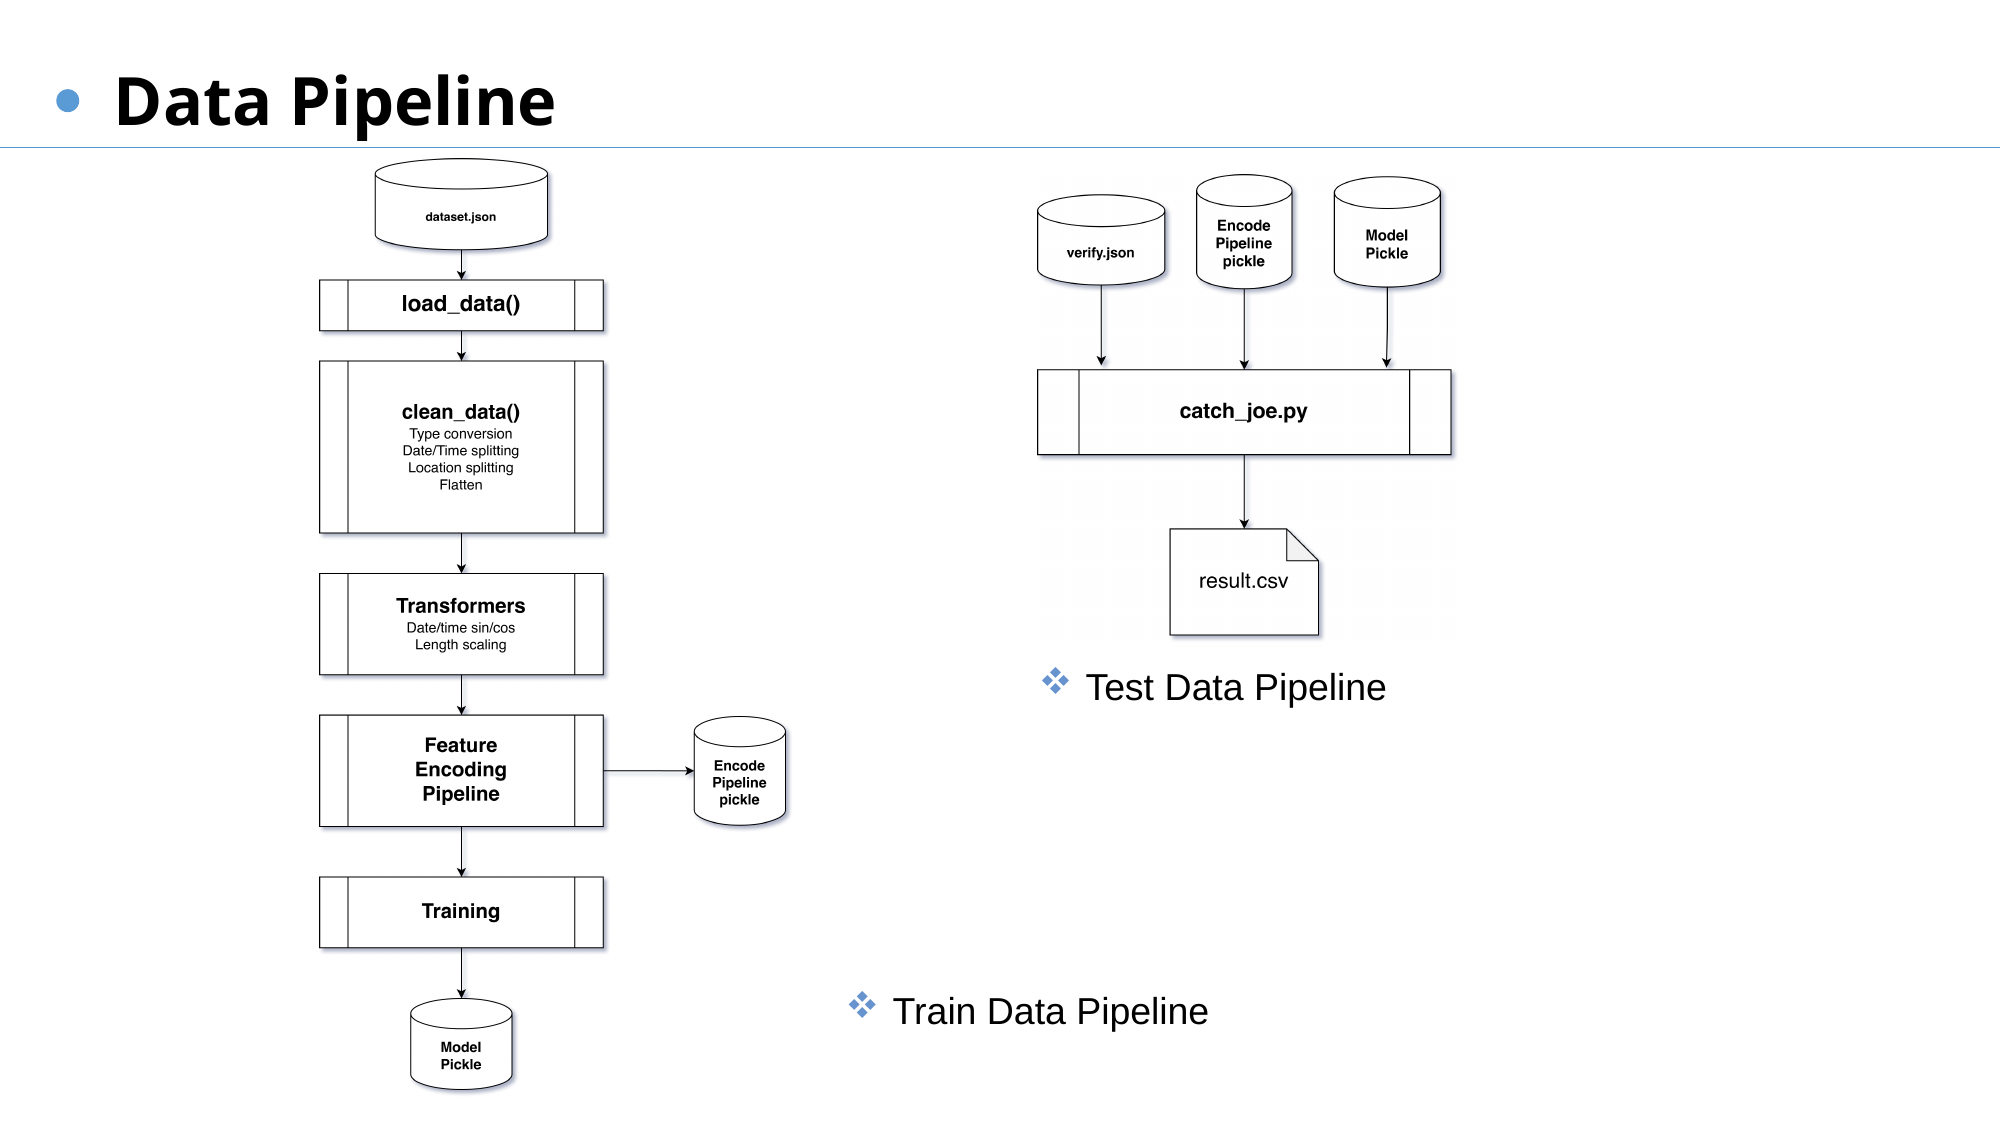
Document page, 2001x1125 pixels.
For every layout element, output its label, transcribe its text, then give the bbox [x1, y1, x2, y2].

picture [318, 158, 797, 1101]
text_box Data Pipeline [98, 51, 1800, 146]
text_box Test Data Pipeline [1024, 656, 1976, 716]
picture [1037, 174, 1464, 648]
text_box Train Data Pipeline [830, 979, 1783, 1040]
text_box [54, 87, 82, 115]
